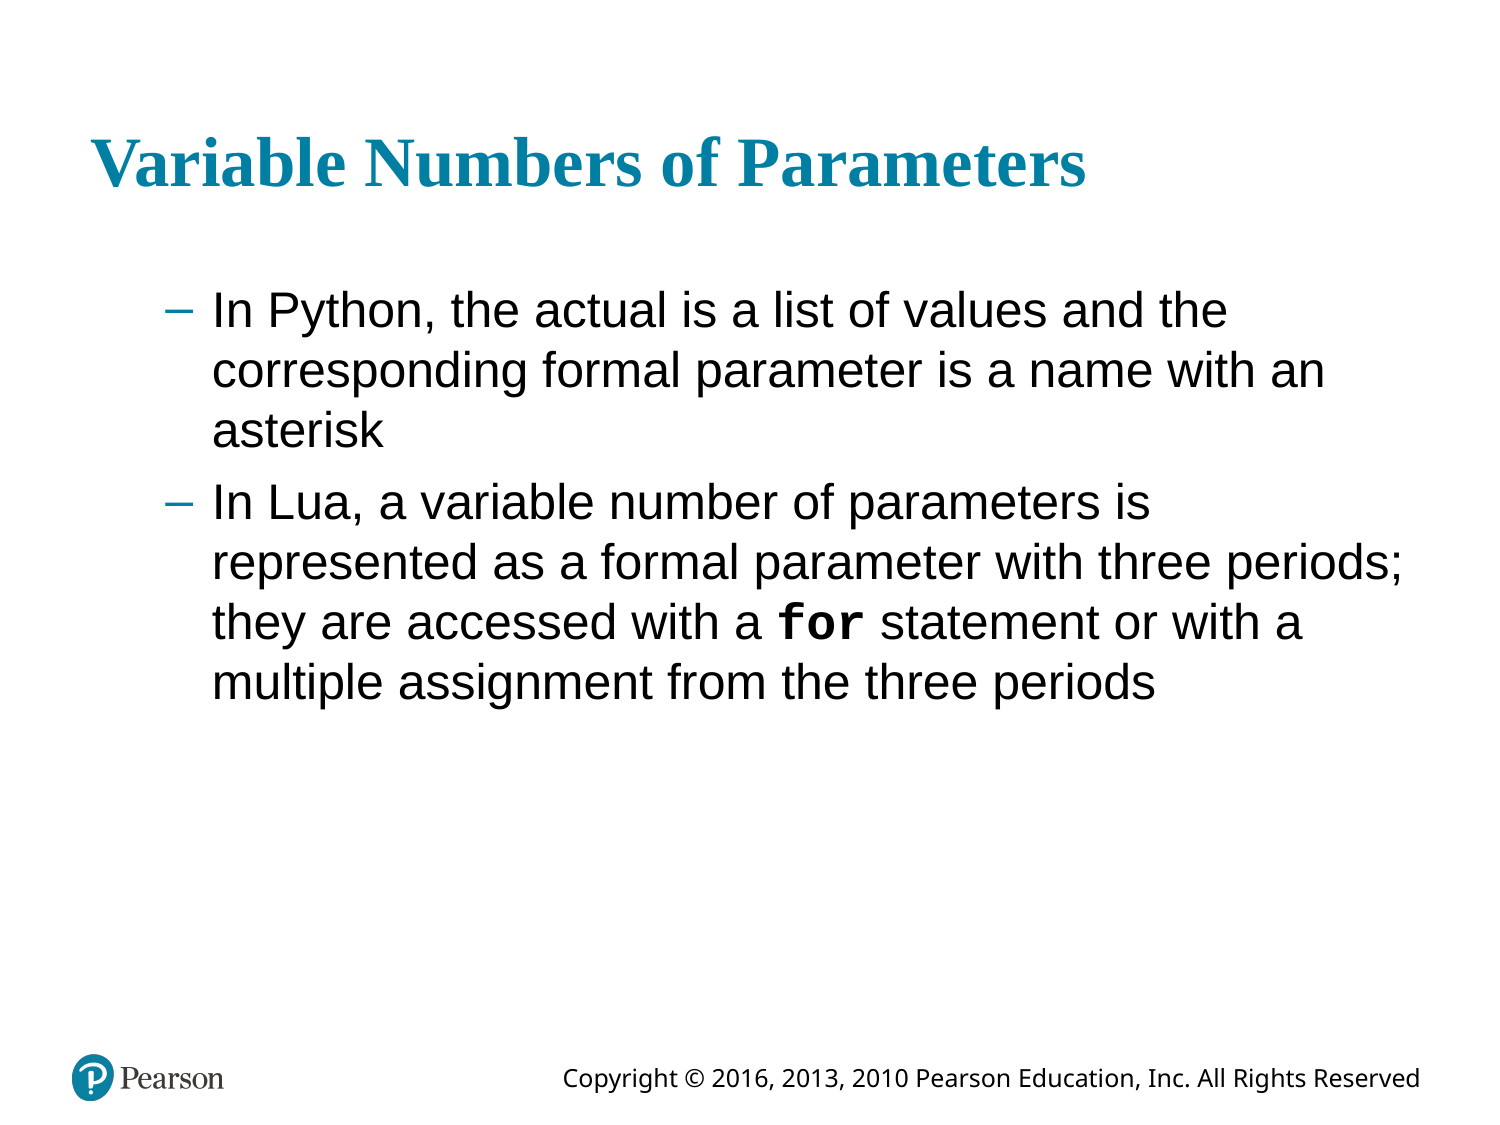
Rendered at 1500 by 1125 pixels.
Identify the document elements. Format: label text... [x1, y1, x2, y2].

picture [80, 1063, 106, 1088]
list In Python, the actual is a list of values and the corresponding formal parameter is a name with an asterisk In Lua, a variable number of parameters is represented as a formal parameter with three periods; they are accessed with a for statement or with a multiple assignment from the three periods [75, 262, 1425, 1005]
picture [72, 1054, 88, 1070]
picture [72, 1087, 83, 1101]
picture [98, 1054, 224, 1101]
title Variable Numbers of Parameters [75, 35, 1425, 216]
